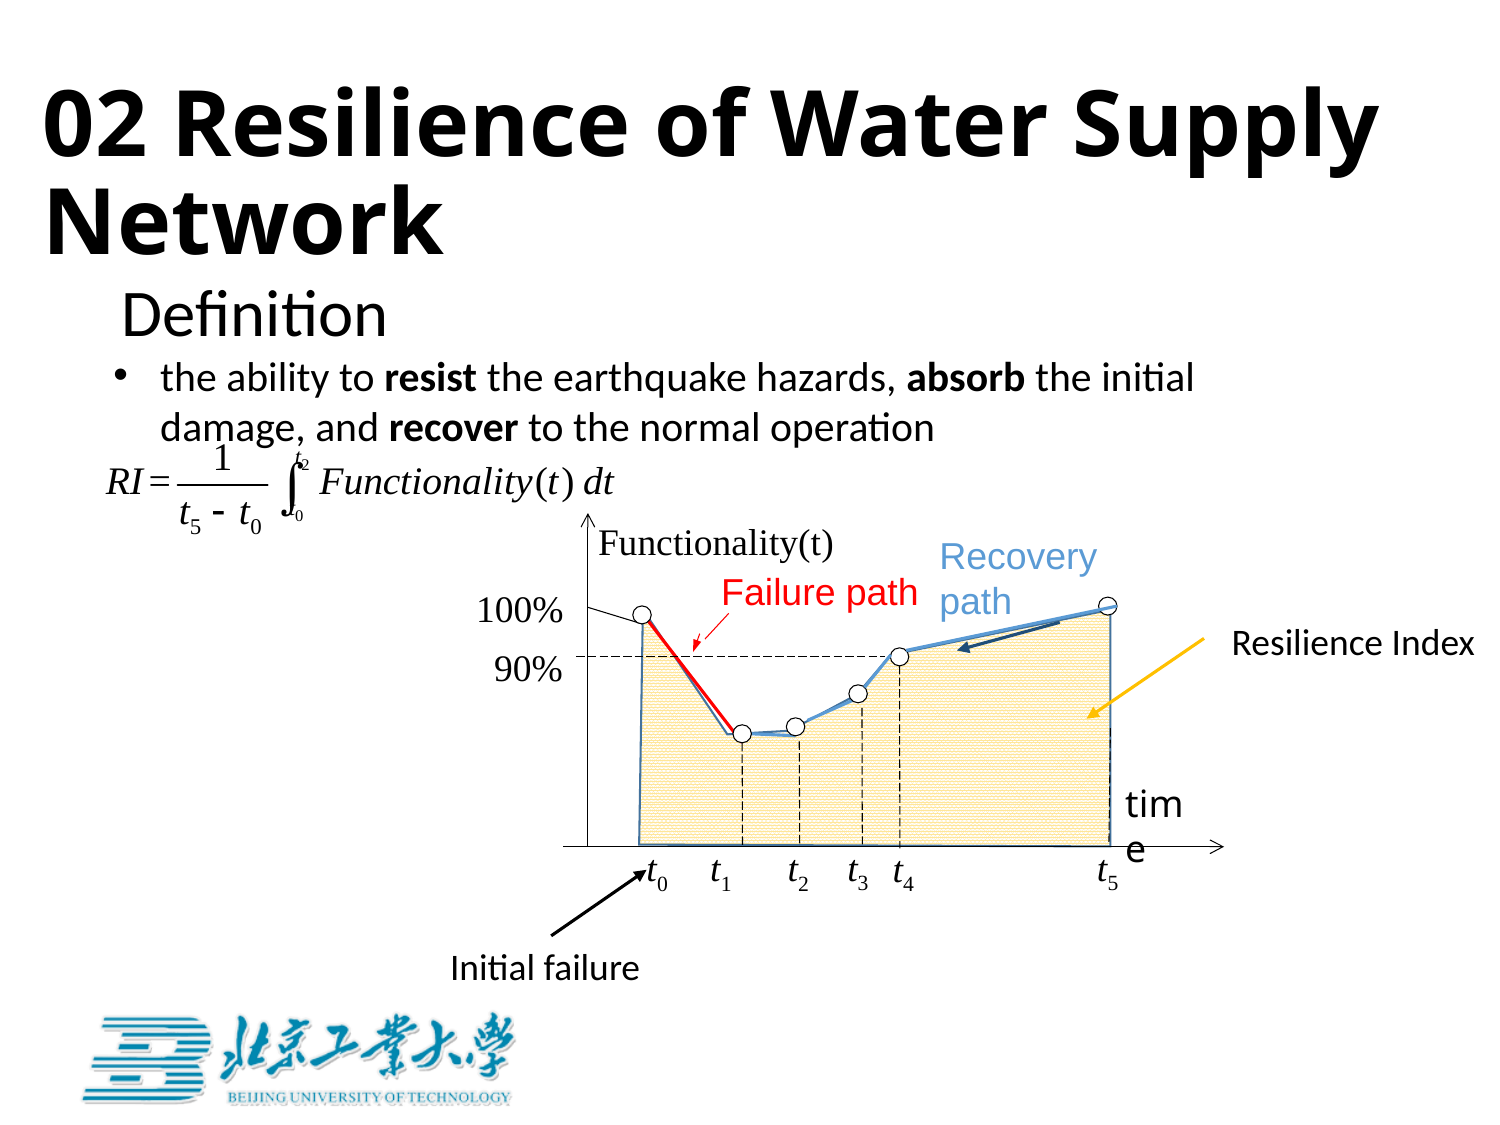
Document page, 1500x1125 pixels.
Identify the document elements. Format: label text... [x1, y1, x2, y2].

text_box Recovery path [939, 532, 1181, 623]
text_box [1060, 612, 1102, 651]
text_box Failure path [721, 567, 920, 613]
text_box [638, 657, 742, 846]
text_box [864, 654, 891, 688]
text_box [890, 646, 910, 667]
text_box [731, 723, 753, 744]
text_box [631, 604, 653, 625]
text_box [743, 664, 899, 846]
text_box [681, 626, 735, 634]
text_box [551, 867, 647, 936]
text_box t3 [847, 847, 872, 895]
picture [67, 1001, 561, 1125]
text_box t2 [787, 847, 812, 896]
text_box time [1125, 780, 1204, 846]
text_box Initial failure [435, 935, 668, 996]
text_box Definition the ability to resist the earthquake hazards, absorb the initial damage, and recover to the normal operation [98, 262, 1346, 422]
text_box [1102, 623, 1108, 638]
text_box [900, 651, 1108, 846]
text_box [785, 716, 806, 737]
text_box Definition the ability to resist the earthquake hazards, absorb the initial damage, and recover to the normal operation [98, 423, 1346, 458]
text_box 100% [476, 584, 568, 630]
text_box t4 [892, 847, 917, 897]
text_box t0 [646, 847, 681, 896]
text_box t1 [710, 847, 735, 896]
text_box [641, 624, 648, 656]
text_box time [1125, 847, 1204, 870]
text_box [906, 612, 956, 651]
text_box t5 [1096, 847, 1121, 895]
text_box Functionality(t) [598, 517, 898, 564]
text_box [807, 700, 852, 721]
text_box [847, 683, 869, 704]
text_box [648, 657, 733, 734]
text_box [648, 621, 733, 656]
title 02 Resilience of Water Supply Network [27, 67, 1476, 285]
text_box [98, 432, 624, 544]
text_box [1086, 638, 1205, 719]
text_box 90% [494, 644, 567, 690]
text_box Resilience Index [1216, 610, 1500, 671]
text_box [956, 577, 1060, 651]
